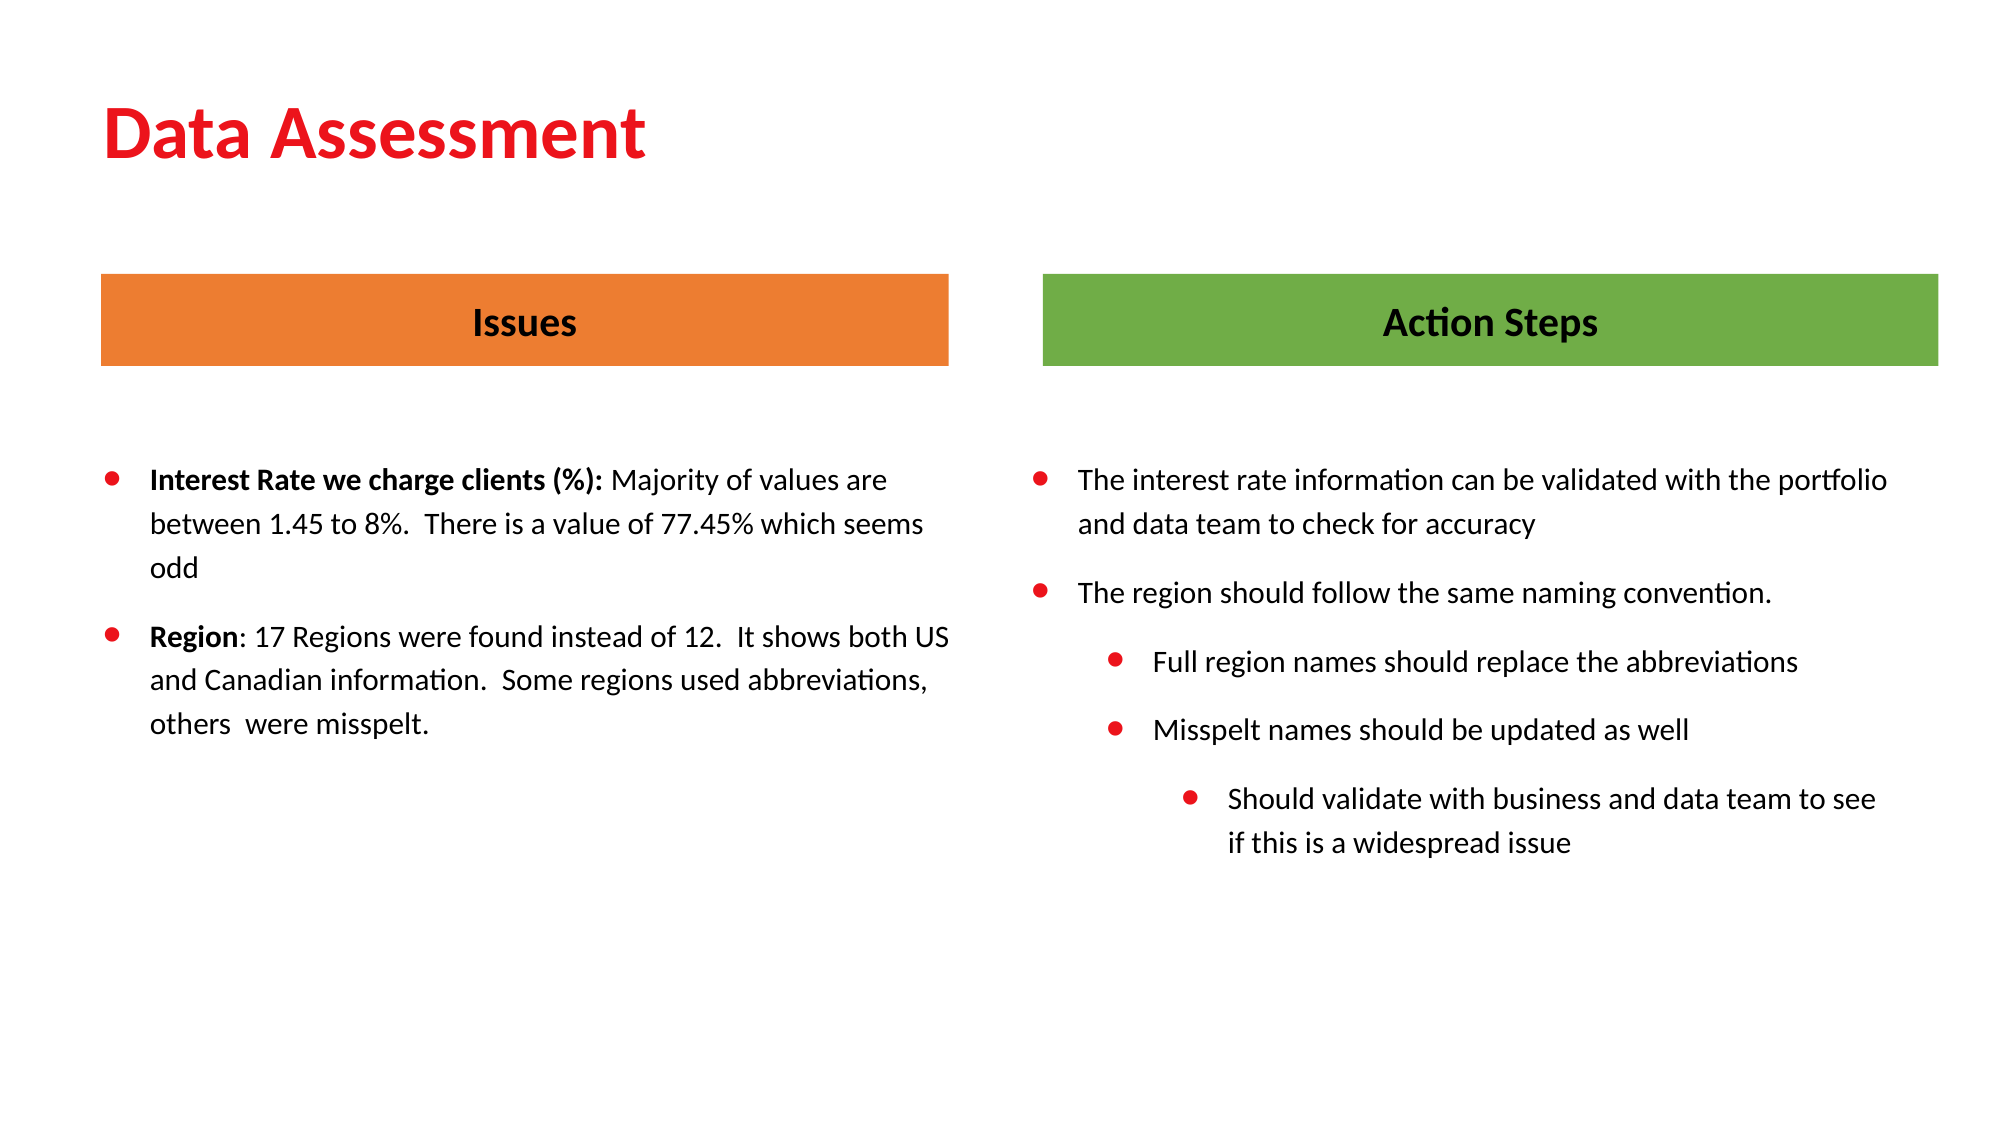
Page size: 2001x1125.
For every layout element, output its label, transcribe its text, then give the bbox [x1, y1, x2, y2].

text_box Issues [100, 273, 950, 367]
text_box The interest rate information can be validated with the portfolio and data team to check for accuracy The region should follow the same naming convention. Full region names should replace the abbreviations Misspelt names should be updated as well Should validate with business and data team to see if this is a widespread issue [1016, 445, 1912, 867]
text_box Action Steps [1042, 273, 1939, 367]
title Data Assessment [88, 84, 949, 183]
text_box Interest Rate we charge clients (%): Majority of values are between 1.45 to 8%. There is a value of 77.45% which seems odd Region: 17 Regions were found instead of 12. It shows both US and Canadian information. Some regions used abbreviations, others were misspelt. [88, 445, 984, 749]
